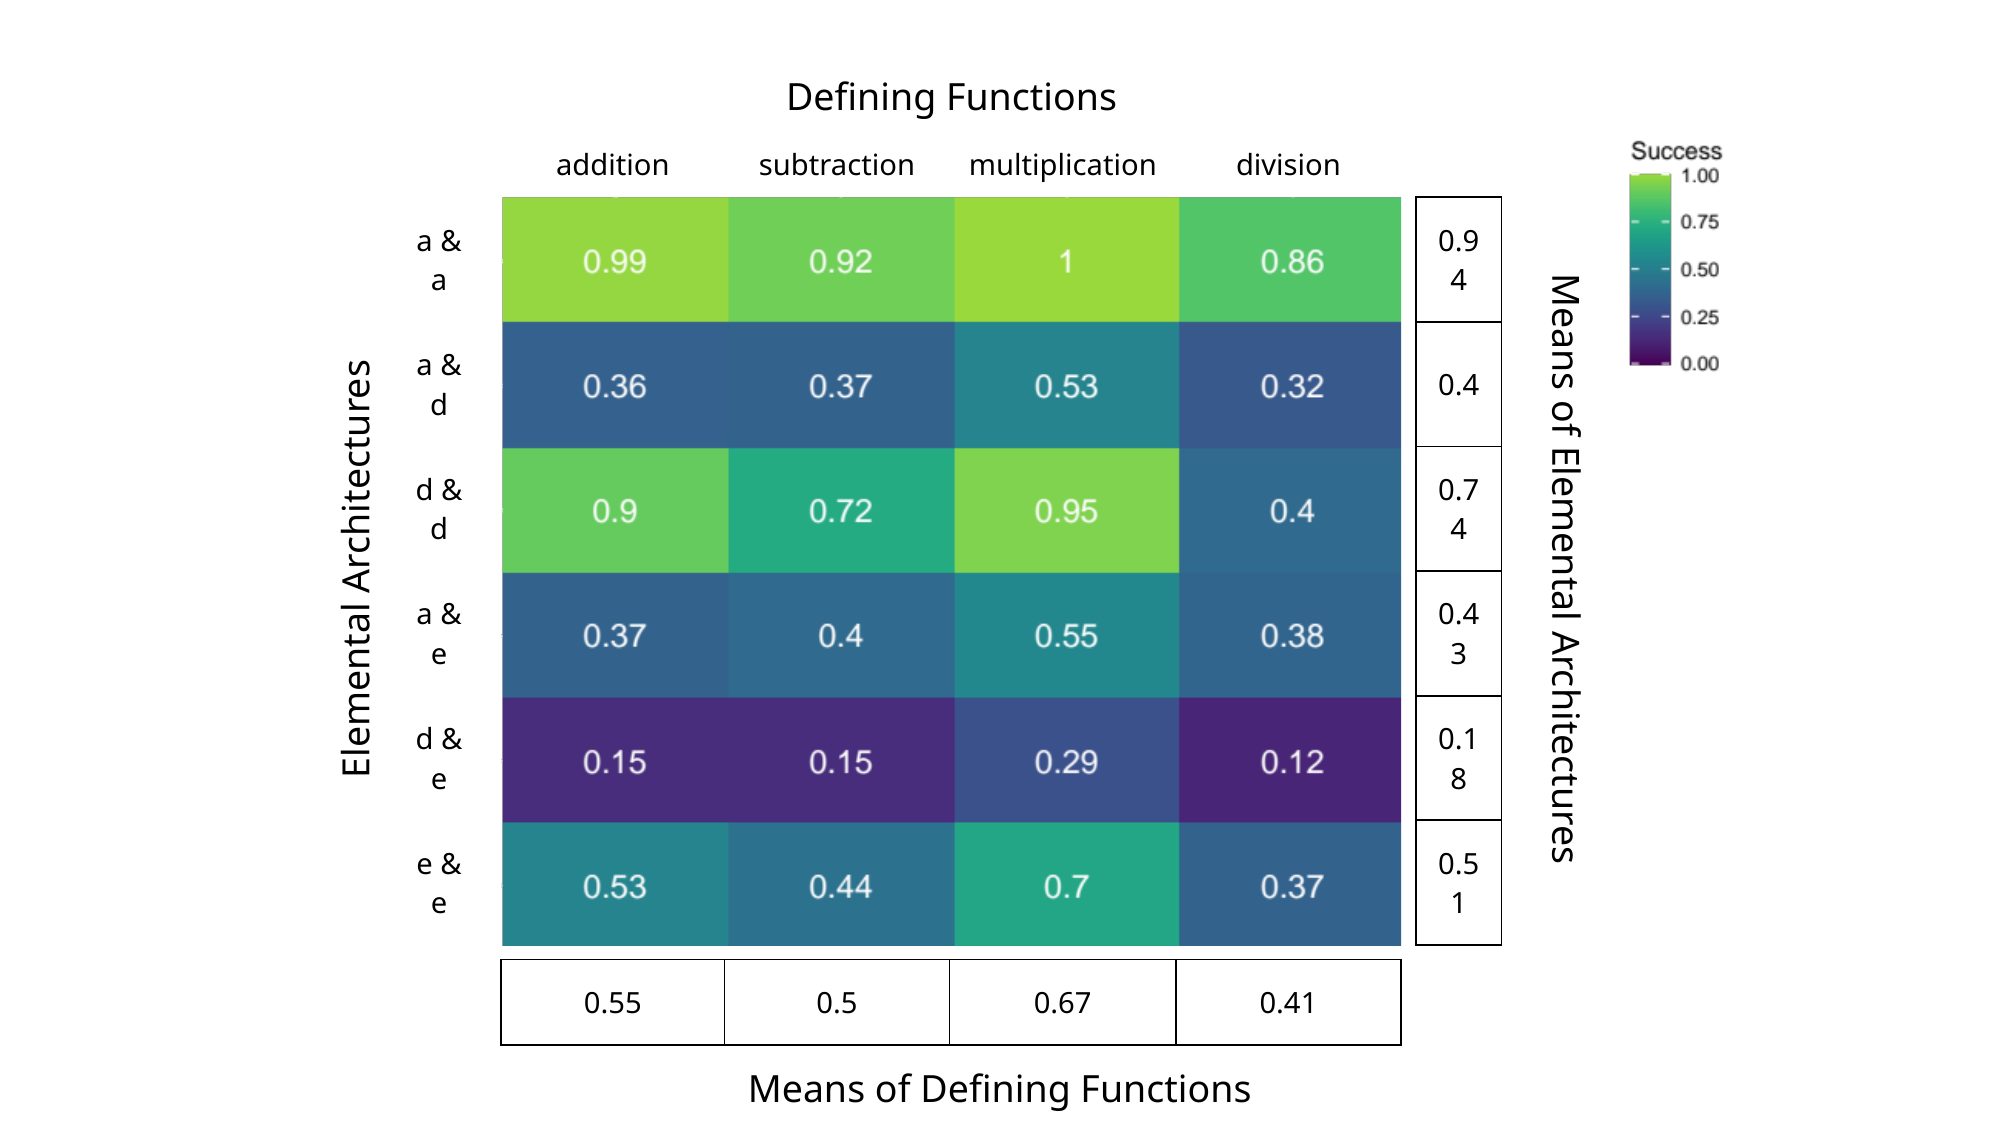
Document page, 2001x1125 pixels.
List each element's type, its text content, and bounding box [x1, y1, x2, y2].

table_cell 0.51 [1417, 821, 1501, 944]
text_box Means of Elemental Architectures [1537, 258, 1598, 880]
table_cell 0.43 [1417, 572, 1501, 695]
table_cell 0.4 [1417, 323, 1501, 446]
table_header addition [501, 137, 724, 187]
text_box Means of Defining Functions [733, 1057, 1267, 1118]
text_box Elemental Architectures [324, 344, 385, 793]
text_box Defining Functions [771, 66, 1133, 126]
table_cell e & e [392, 820, 486, 945]
table_header multiplication [949, 137, 1176, 187]
table_cell d & e [392, 696, 486, 820]
table_header 0.5 [725, 960, 949, 1044]
table_cell 0.74 [1417, 447, 1501, 570]
picture [500, 196, 1402, 946]
picture [1607, 126, 1729, 386]
table_cell a & e [392, 571, 486, 696]
table_header a & a [392, 197, 486, 322]
table_header 0.55 [502, 960, 724, 1044]
table_cell a & d [392, 322, 486, 447]
table_cell 0.18 [1417, 697, 1501, 819]
table_header 0.41 [1177, 960, 1400, 1044]
table_header division [1176, 137, 1401, 187]
table_header 0.67 [950, 960, 1175, 1044]
table_header subtraction [724, 137, 949, 187]
table_header 0.94 [1417, 198, 1501, 321]
table_cell d & d [392, 447, 486, 571]
